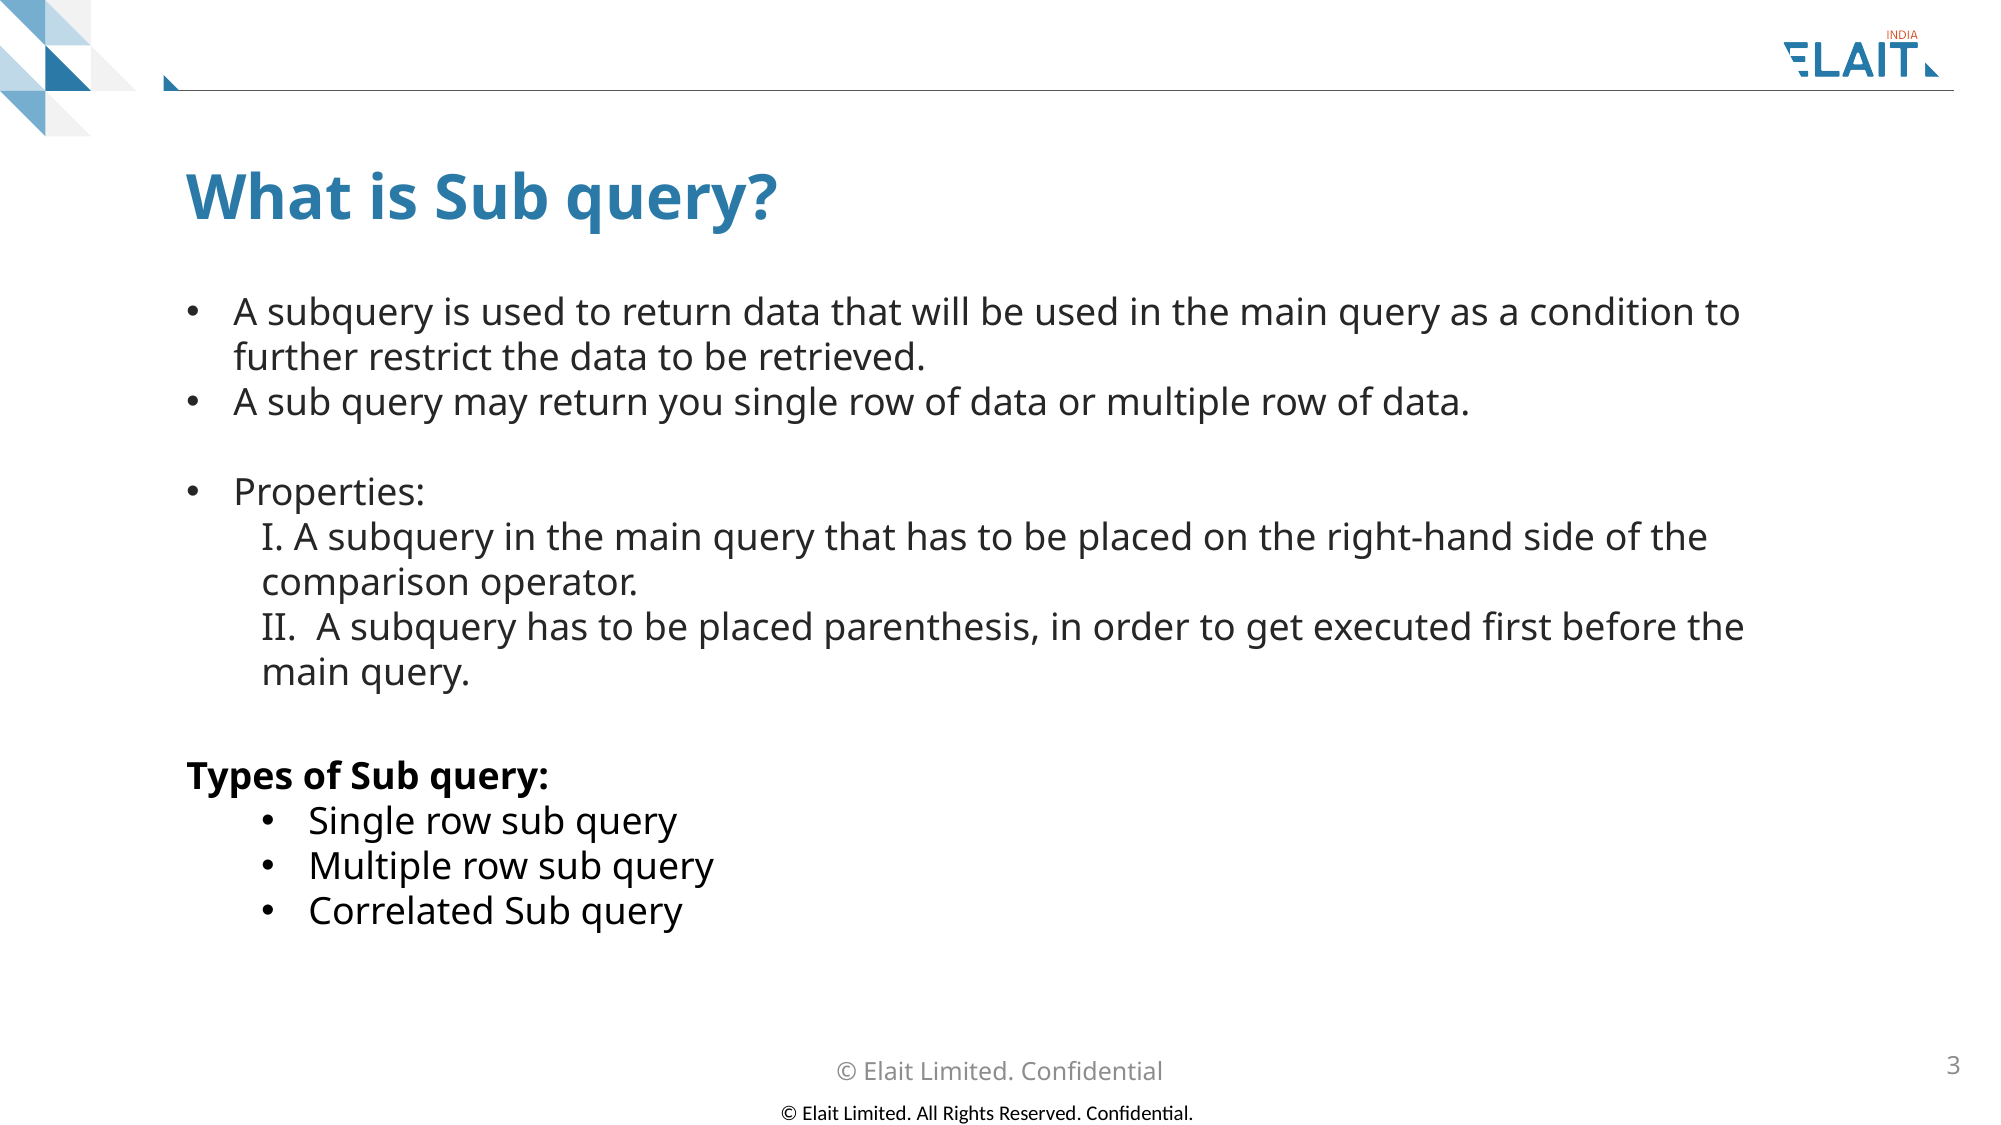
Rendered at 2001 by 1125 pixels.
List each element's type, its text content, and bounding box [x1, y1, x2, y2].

text_box A subquery is used to return data that will be used in the main query as a condition to further restrict the data to be retrieved. A sub query may return you single row of data or multiple row of data. Properties: I. A subquery in the main query that has to be placed on the right-hand side of the comparison operator. II. A subquery has to be placed parenthesis, in order to get executed first before the main query. [171, 280, 1854, 746]
text_box Types of Sub query: Single row sub query Multiple row sub query Correlated Sub query [171, 744, 1845, 940]
footer © Elait Limited. Confidential [662, 1042, 1338, 1103]
picture [1783, 30, 1945, 77]
title What is Sub query? [171, 149, 1480, 251]
